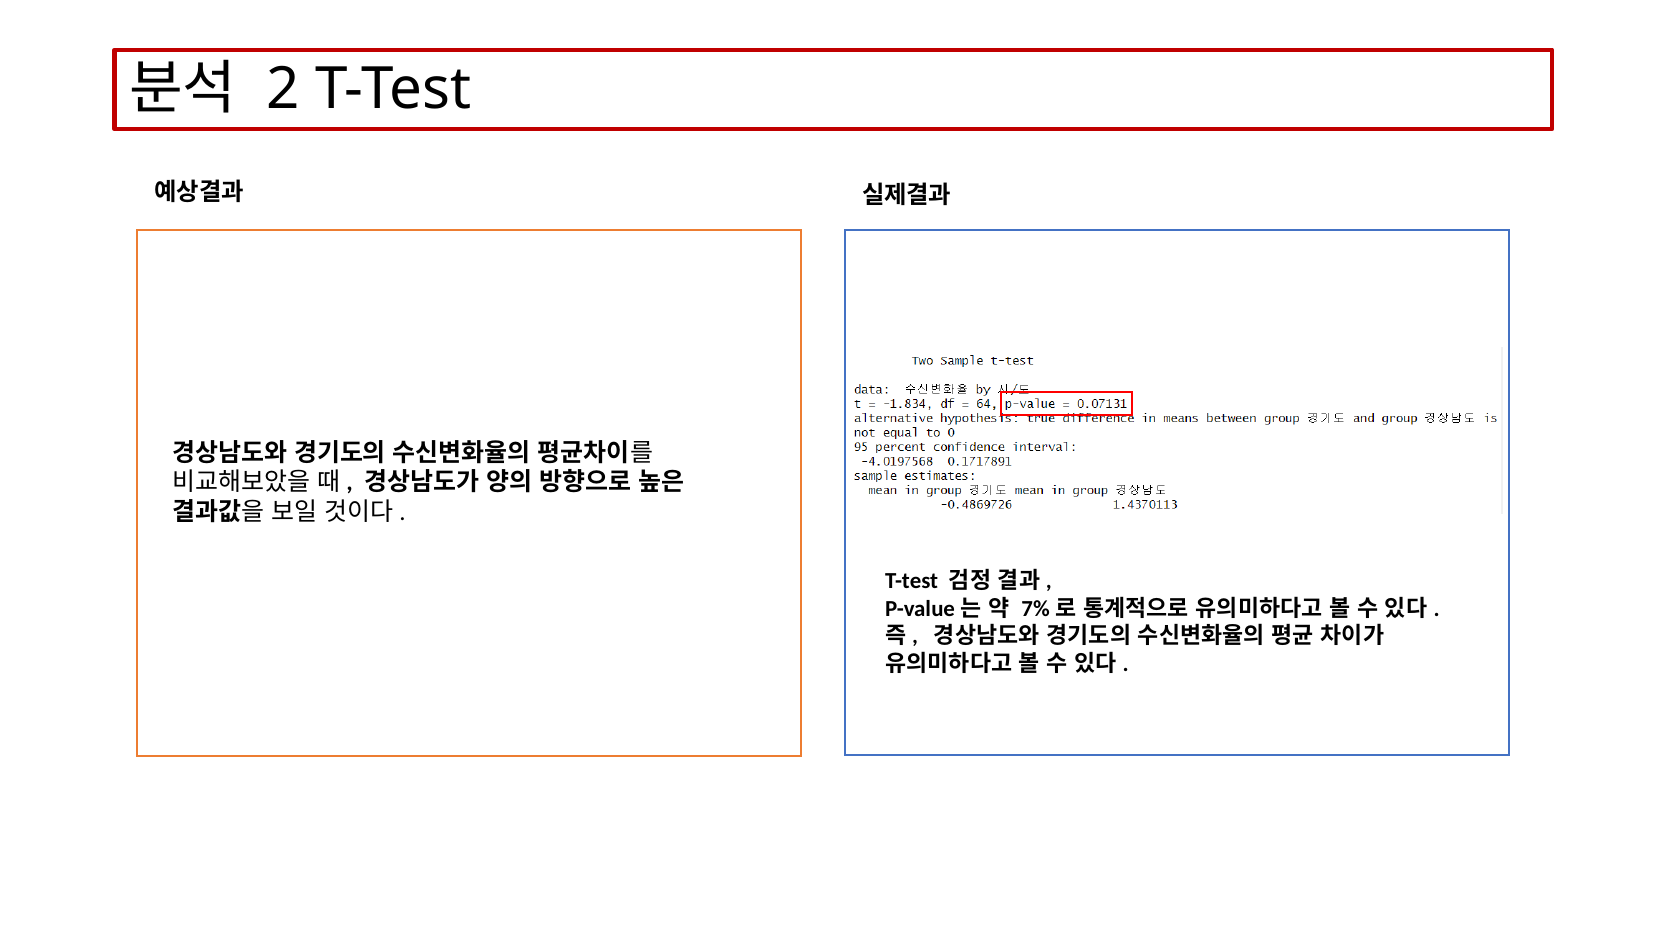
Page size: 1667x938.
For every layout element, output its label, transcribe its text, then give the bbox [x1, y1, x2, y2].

text_box 예상결과 [139, 168, 259, 213]
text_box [849, 347, 1503, 514]
text_box 실제결과 [847, 171, 967, 216]
text_box 경상남도와 경기도의 수신변화율의 평균차이를 비교해보았을 때, 경상남도가 양의 방향으로 높은 결과값을 보일 것이다. [157, 428, 731, 534]
text_box T-test 검정 결과, P-value는 약 7%로 통계적으로 유의미하다고 볼 수 있다. 즉, 경상남도와 경기도의 수신변화율의 평균 차이가 유의미하다고 볼 수 있다. [870, 558, 1461, 684]
title 분석 2 T-Test [112, 48, 1554, 131]
text_box [844, 229, 1510, 756]
text_box [136, 229, 802, 757]
